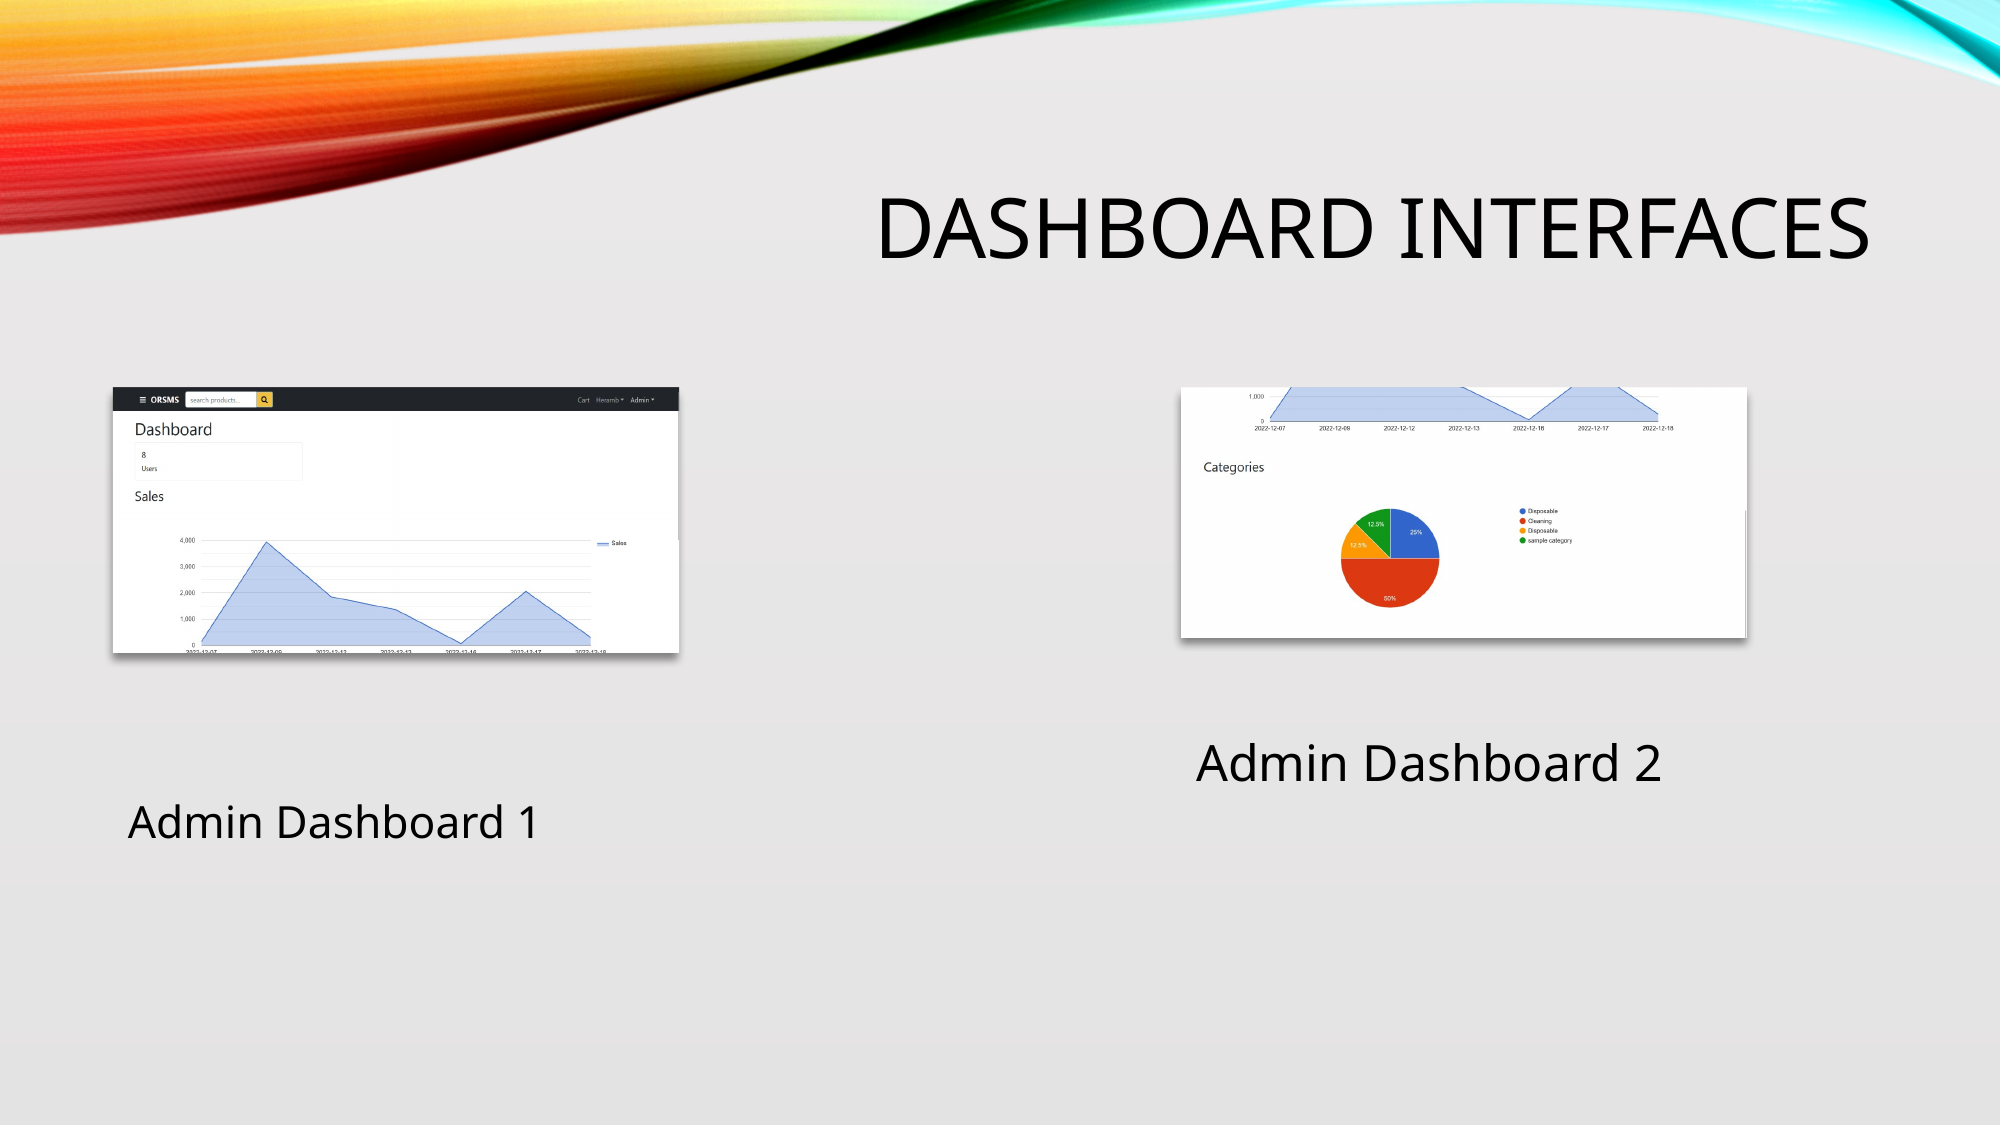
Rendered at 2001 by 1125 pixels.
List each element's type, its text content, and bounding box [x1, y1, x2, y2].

picture [0, 0, 2000, 237]
list Admin Dashboard 1 [112, 743, 680, 856]
list Admin Dashboard 2 [1181, 687, 1747, 800]
picture [1180, 387, 1748, 638]
title DASHBOARD interfaces [474, 125, 1888, 338]
picture [112, 387, 680, 653]
